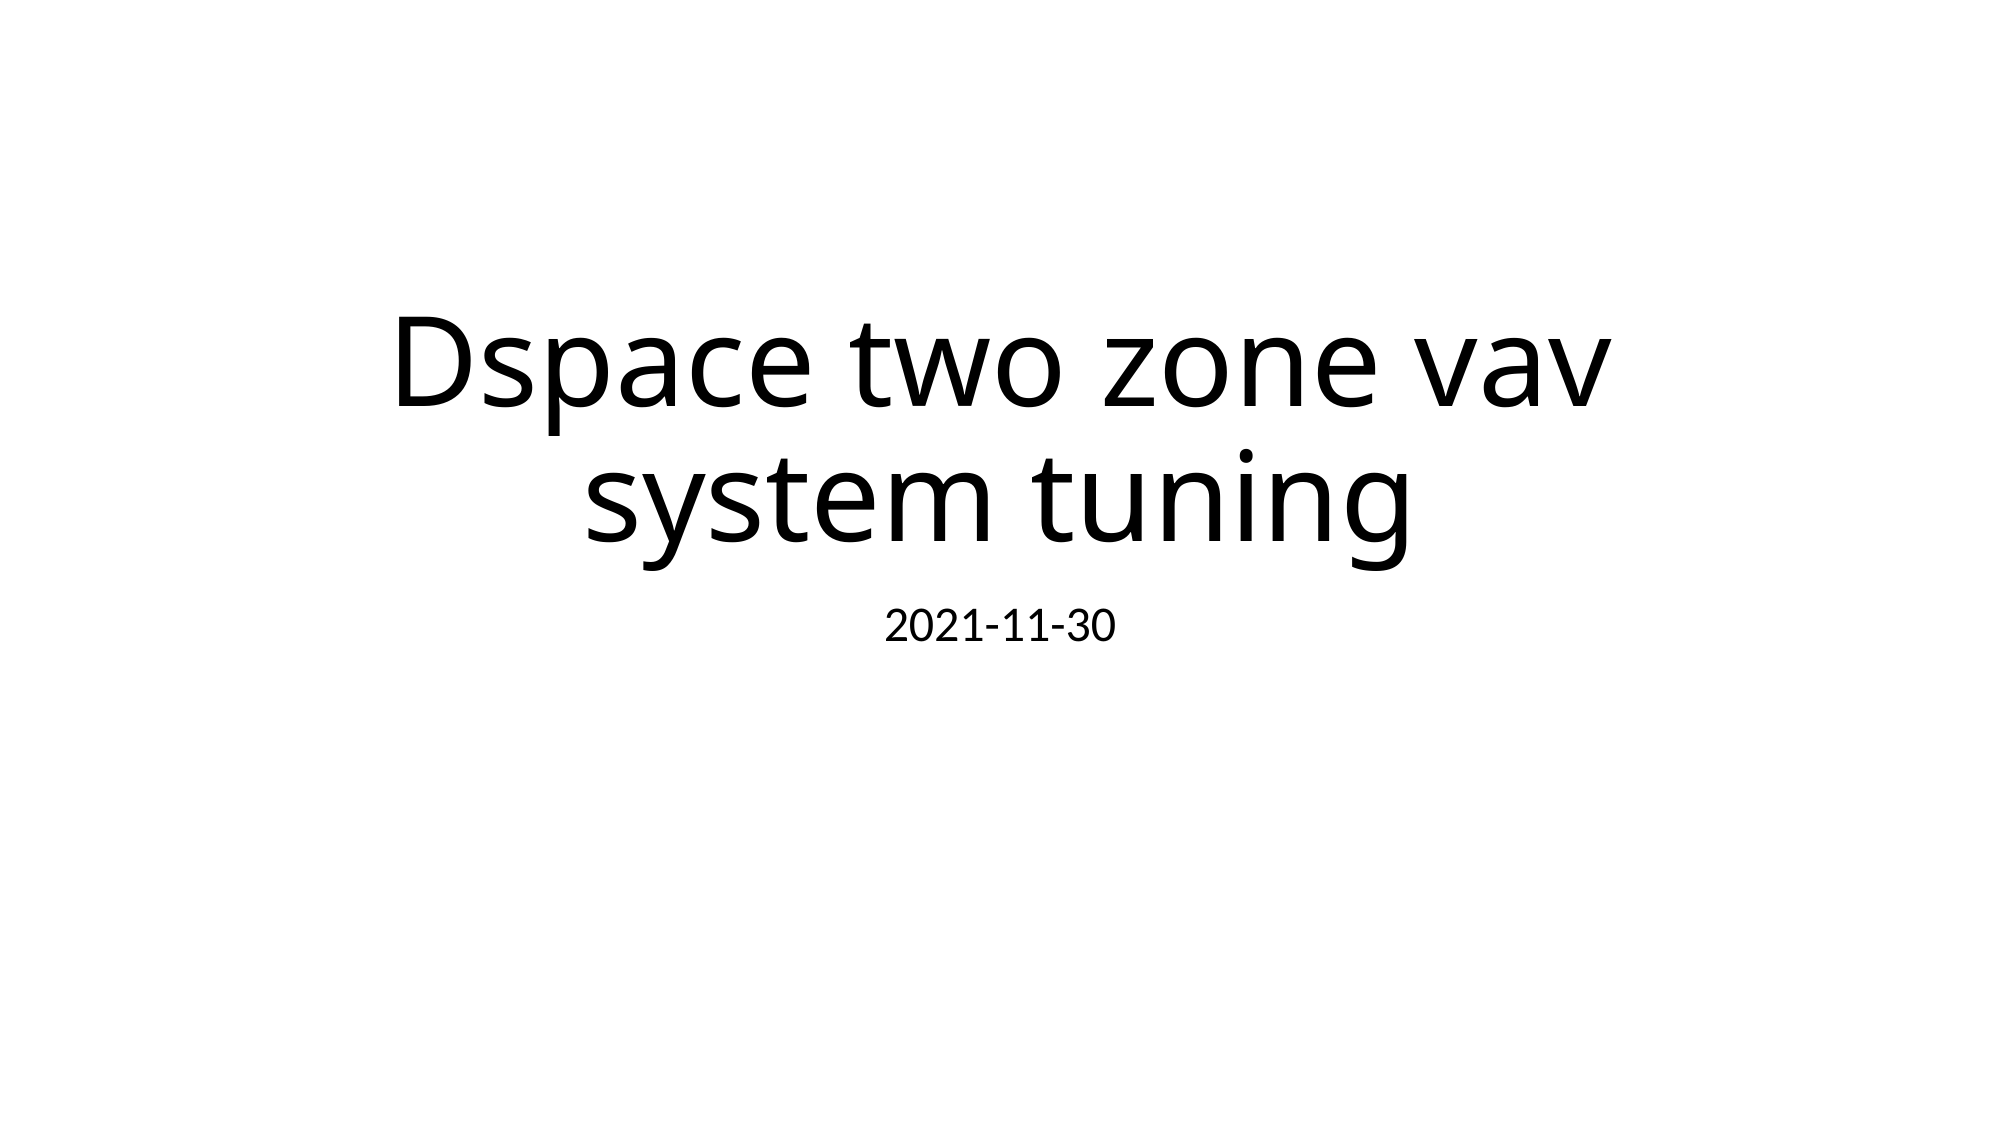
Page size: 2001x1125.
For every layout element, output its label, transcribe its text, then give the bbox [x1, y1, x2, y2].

subtitle 2021-11-30 [249, 590, 1750, 863]
title Dspace two zone vav system tuning [249, 184, 1750, 576]
